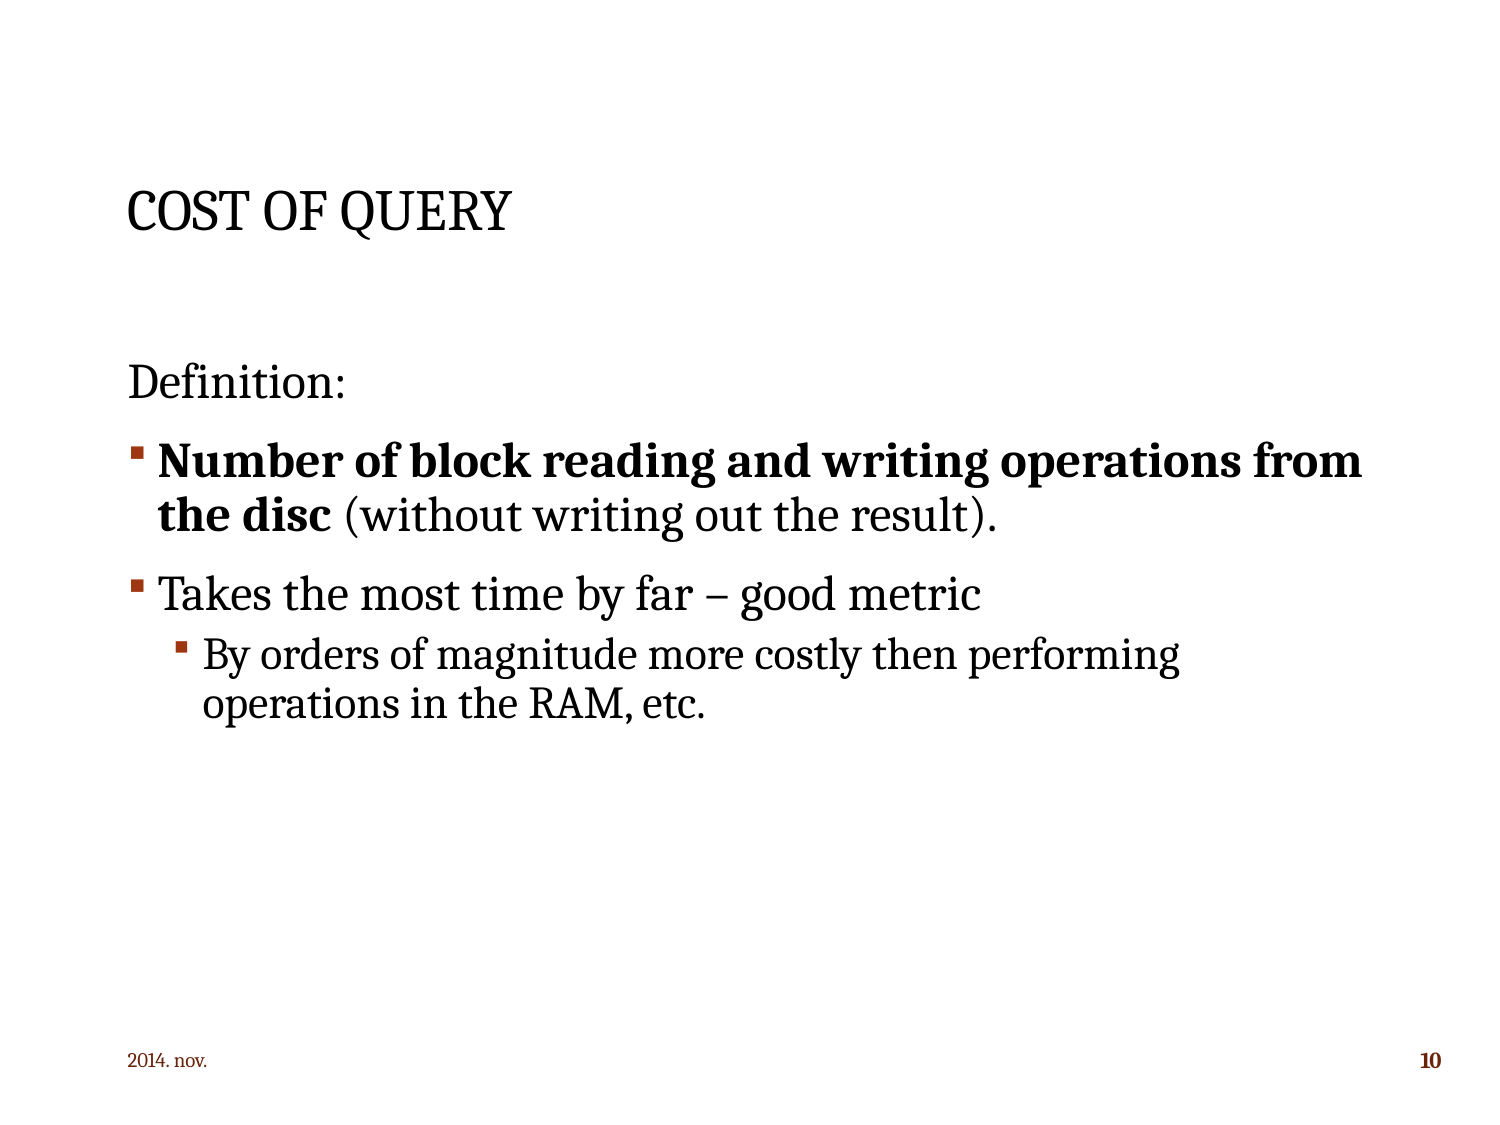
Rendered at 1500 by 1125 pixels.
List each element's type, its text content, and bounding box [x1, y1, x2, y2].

title Cost of query [112, 79, 1388, 344]
list Definition: Number of block reading and writing operations from the disc (without writing out the result). Takes the most time by far – good metric By orders of magnitude more costly then performing operations in the RAM, etc. [112, 348, 1388, 1013]
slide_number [112, 1028, 516, 1089]
slide_number 10 [1391, 1028, 1471, 1089]
